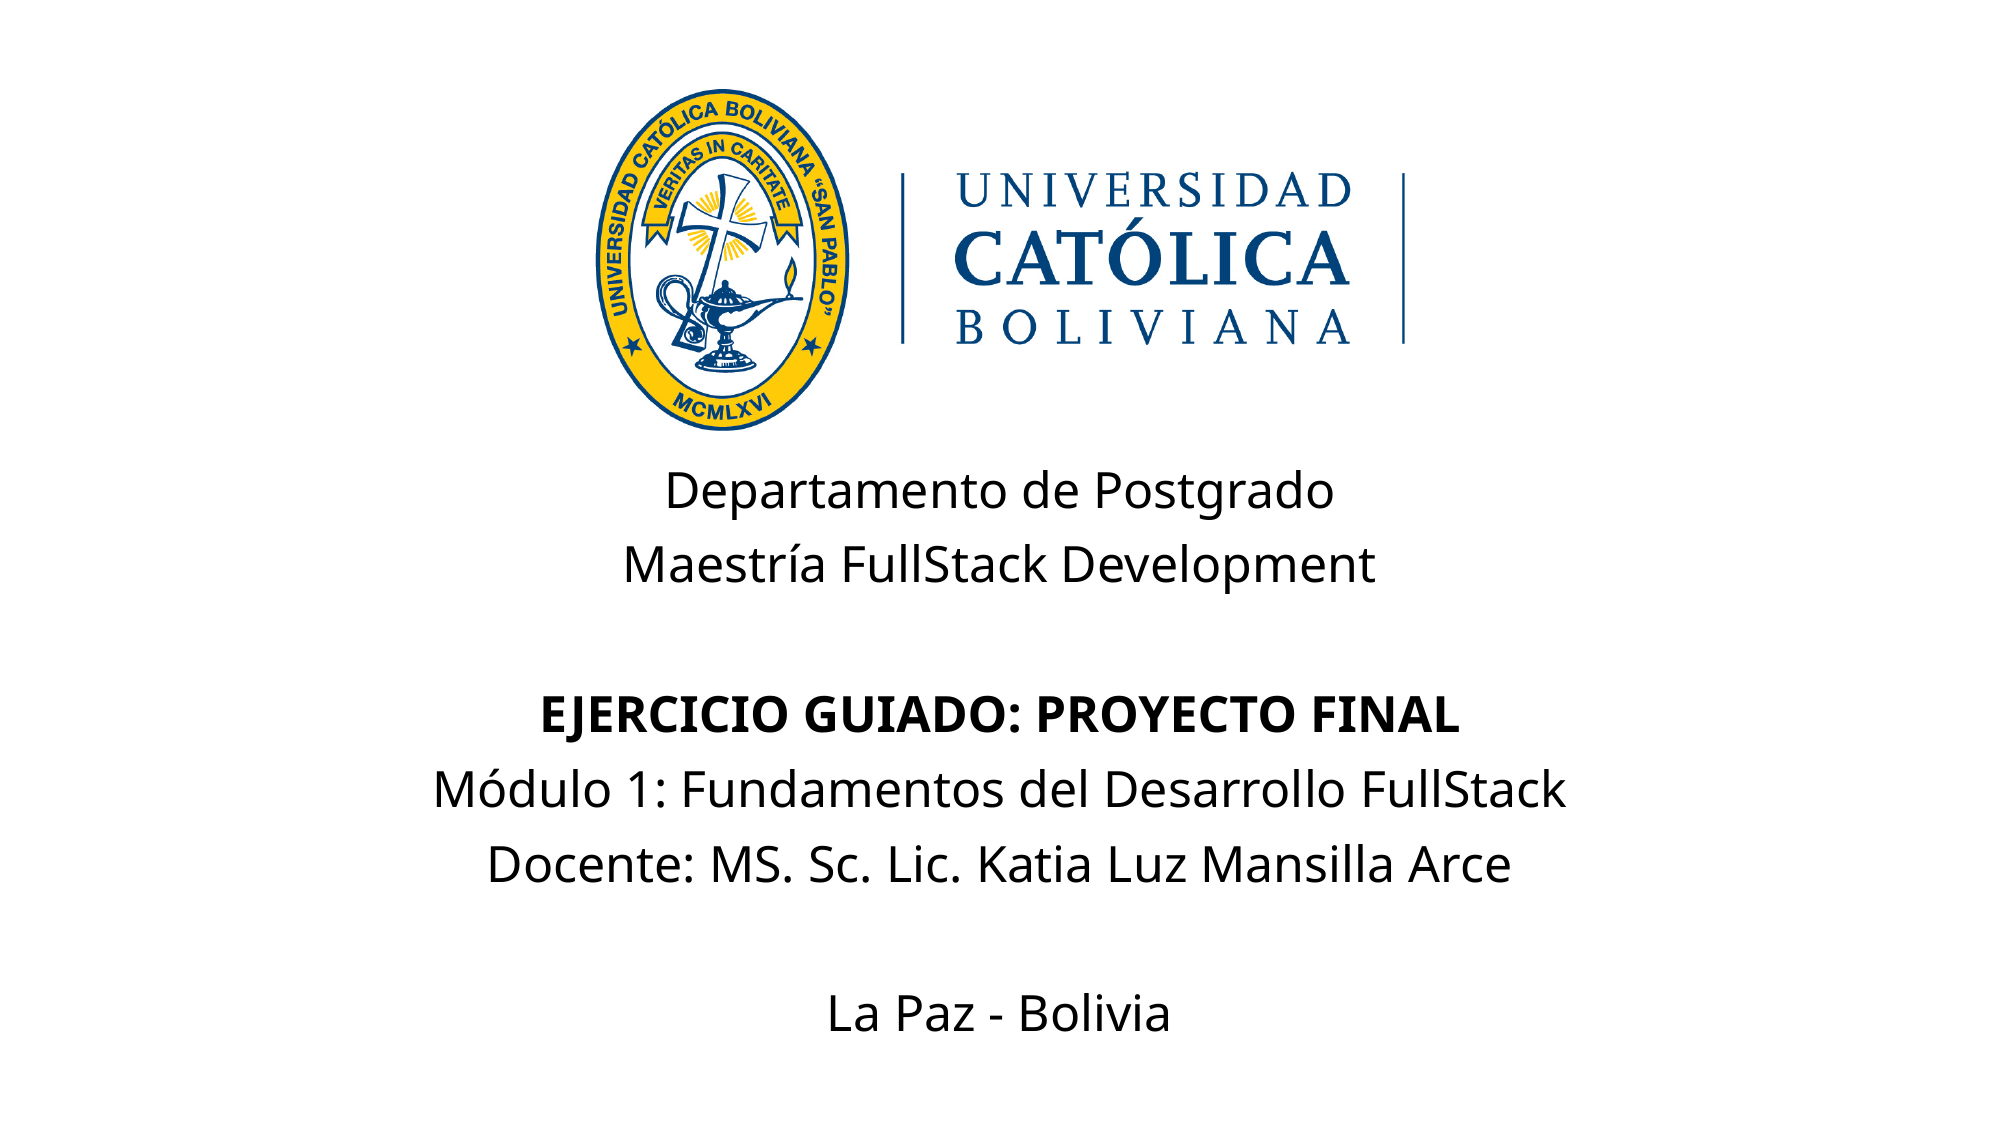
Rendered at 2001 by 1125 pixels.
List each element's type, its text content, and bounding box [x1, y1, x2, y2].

picture [594, 89, 1406, 431]
subtitle Departamento de Postgrado Maestría FullStack Development EJERCICIO GUIADO: PROYECTO FINAL Módulo 1: Fundamentos del Desarrollo FullStack Docente: MS. Sc. Lic. Katia Luz Mansilla Arce La Paz - Bolivia [81, 457, 1919, 1125]
